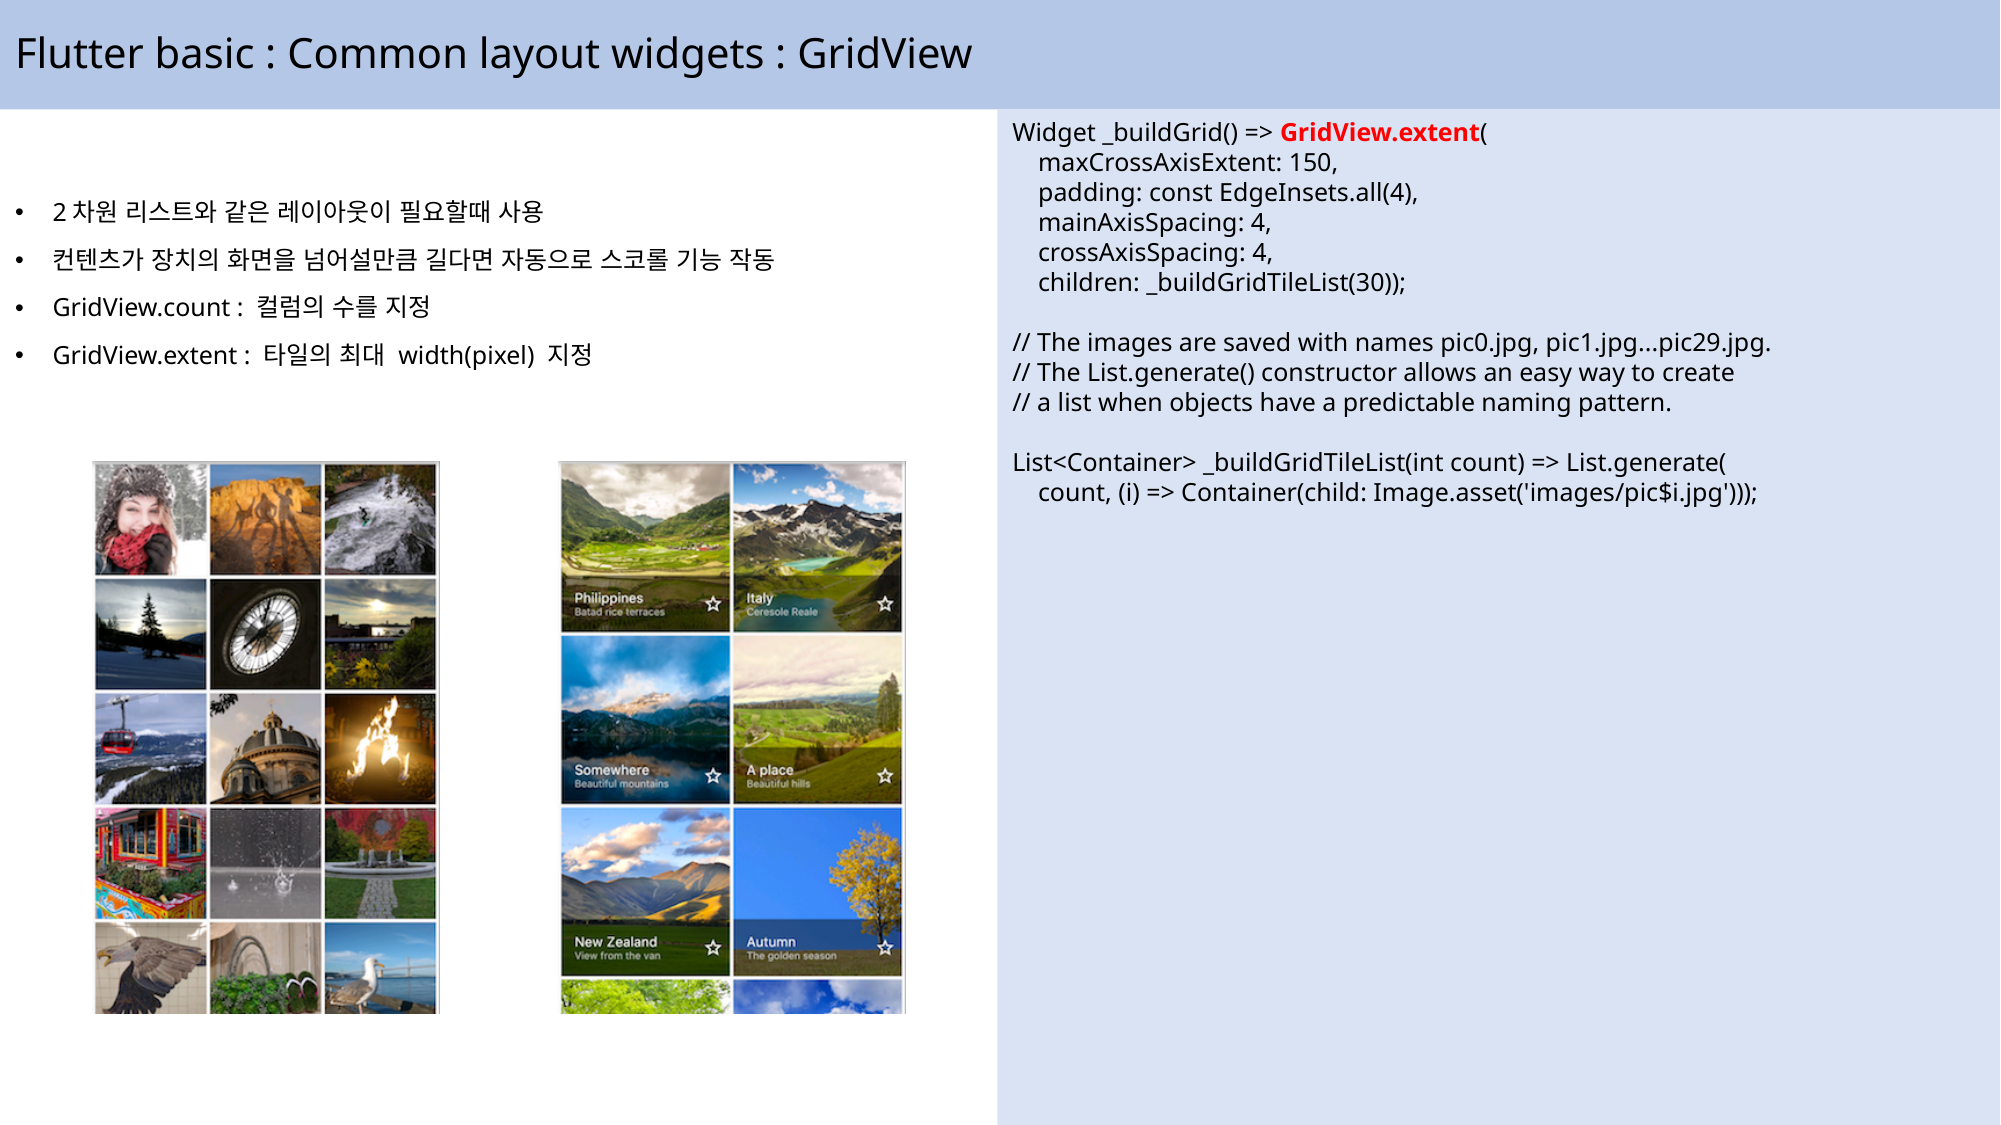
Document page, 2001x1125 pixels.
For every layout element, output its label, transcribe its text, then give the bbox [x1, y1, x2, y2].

list 2차원 리스트와 같은 레이아웃이 필요할때 사용 컨텐츠가 장치의 화면을 넘어설만큼 길다면 자동으로 스코롤 기능 작동 GridView.count : 컬럼의 수를 지정 GridView.extent : 타일의 최대 width(pixel) 지정 [0, 192, 996, 1014]
picture [92, 461, 440, 1014]
title Flutter basic : Common layout widgets : GridView [0, 0, 2000, 110]
picture [558, 461, 906, 1014]
text_box Widget _buildGrid() => GridView.extent( maxCrossAxisExtent: 150, padding: const EdgeInsets.all(4), mainAxisSpacing: 4, crossAxisSpacing: 4, children: _buildGridTileList(30)); // The images are saved with names pic0.jpg, pic1.jpg...pic29.jpg. // The List.generate() constructor allows an easy way to create // a list when objects have a predictable naming pattern. List<Container> _buildGridTileList(int count) => List.generate( count, (i) => Container(child: Image.asset('images/pic$i.jpg'))); [996, 108, 2000, 1125]
